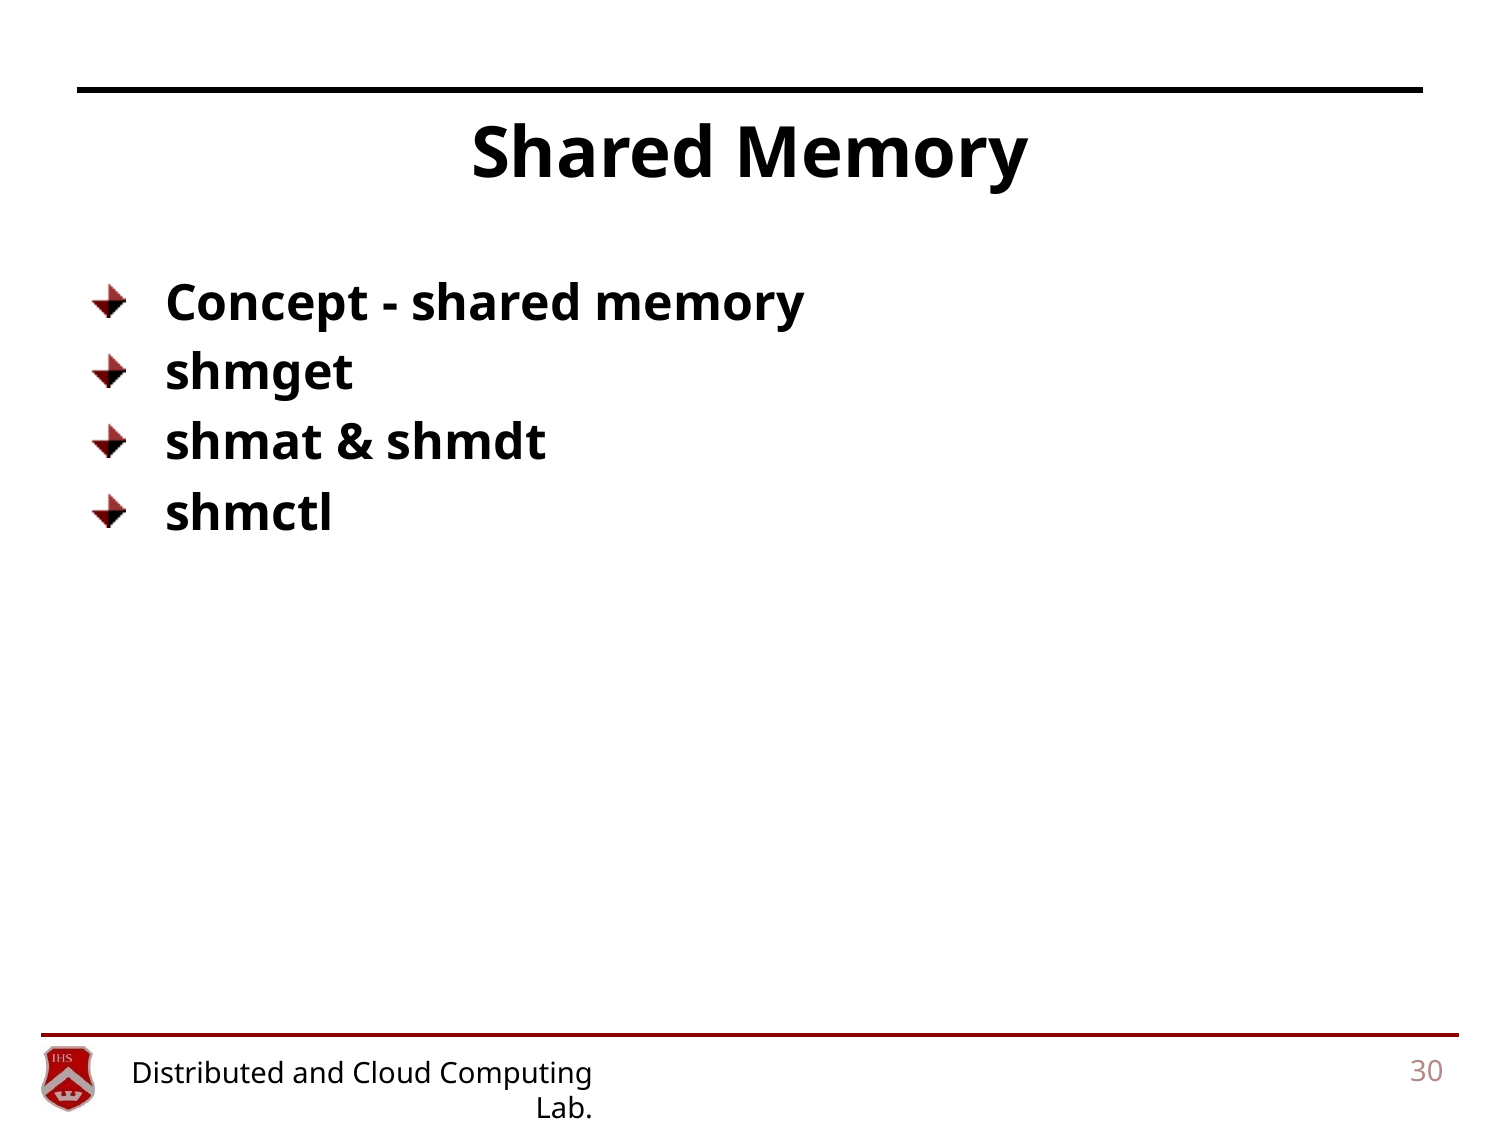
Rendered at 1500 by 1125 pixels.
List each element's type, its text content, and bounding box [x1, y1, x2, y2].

picture [90, 282, 126, 318]
picture [41, 1046, 95, 1112]
list Concept - shared memory shmget shmat & shmdt shmctl [75, 262, 1425, 1005]
title Shared Memory [75, 101, 1425, 197]
picture [90, 352, 126, 388]
picture [90, 492, 126, 528]
slide_number 30 [1108, 1042, 1459, 1103]
picture [90, 422, 126, 458]
